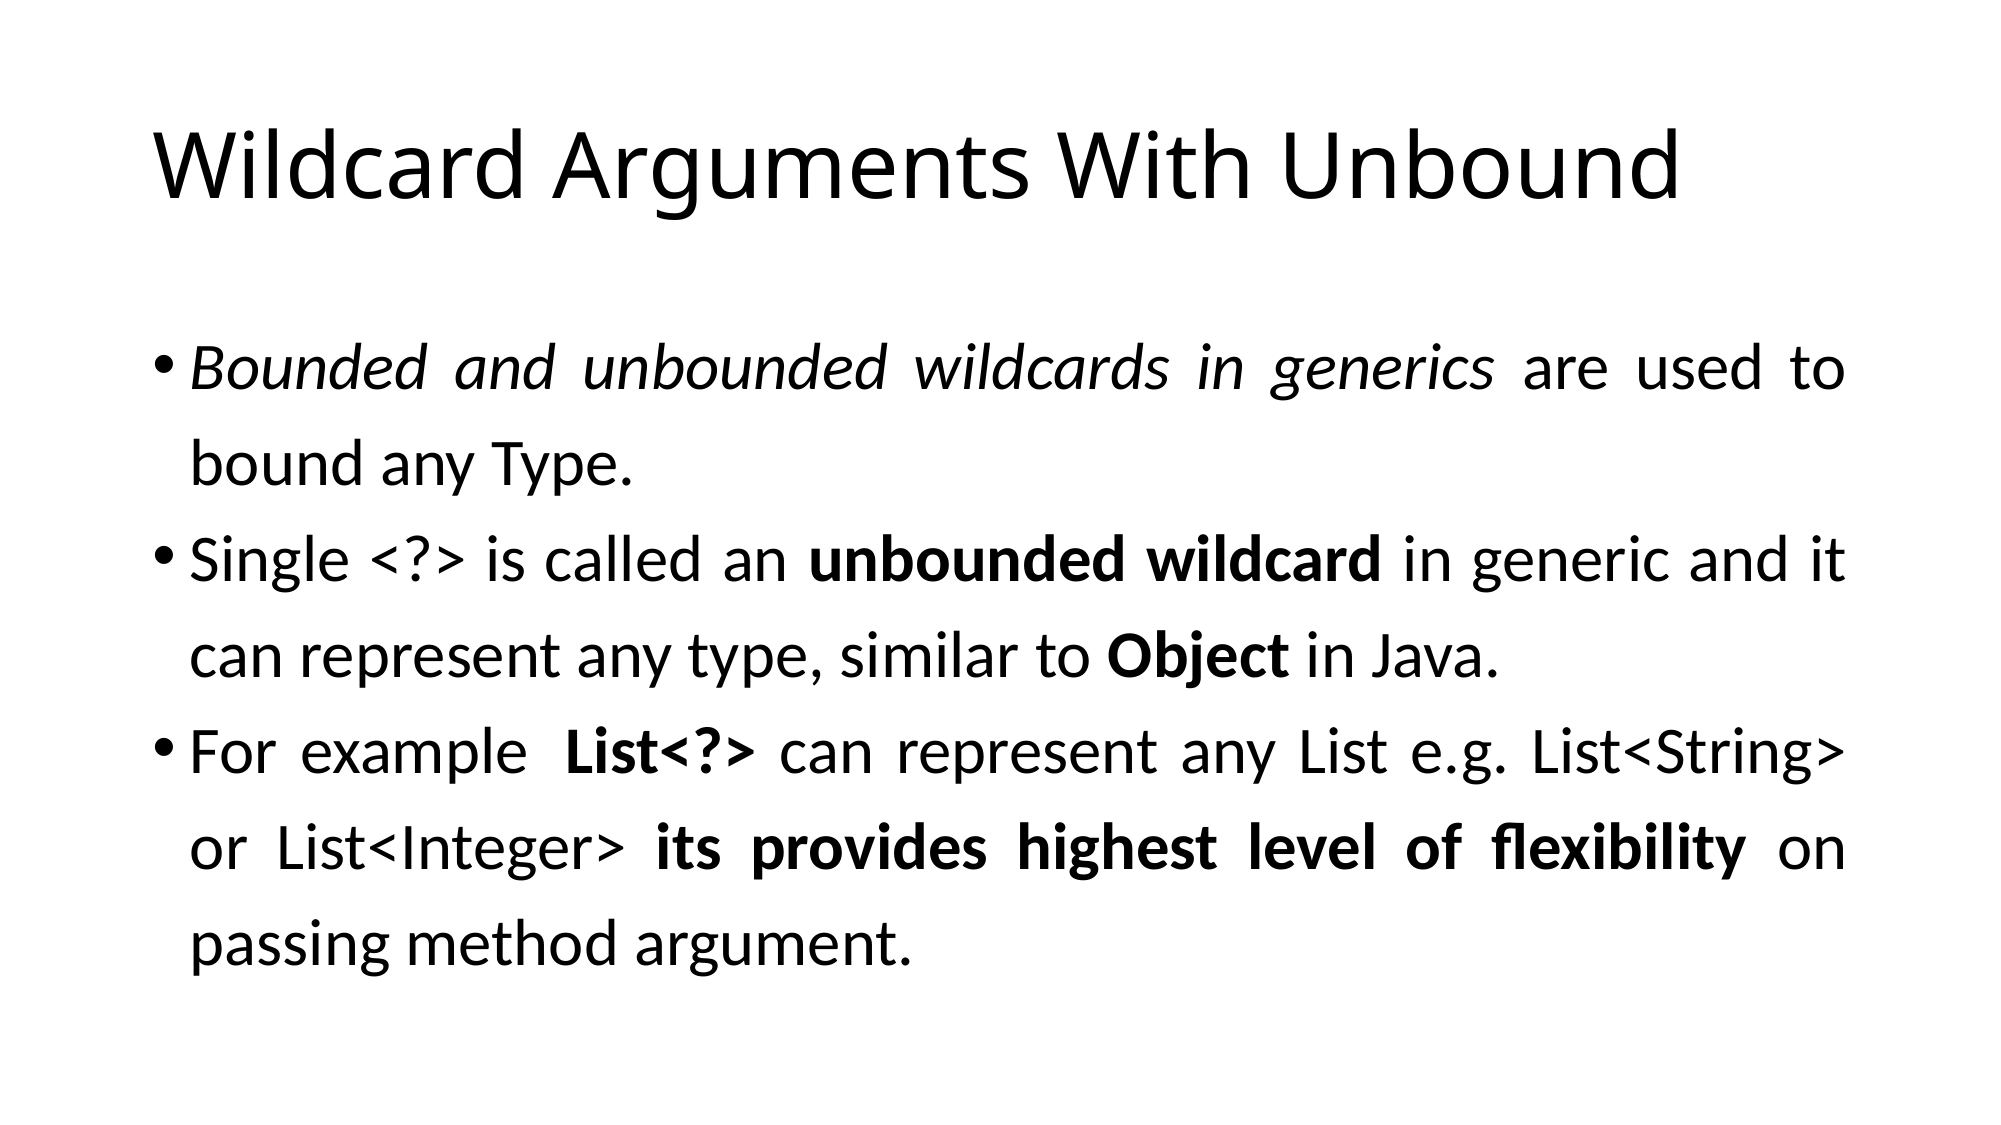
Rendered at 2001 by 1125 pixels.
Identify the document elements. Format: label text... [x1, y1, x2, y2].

title Wildcard Arguments With Unbound [137, 59, 1863, 278]
list Bounded and unbounded wildcards in generics are used to bound any Type. Single <?> is called an unbounded wildcard in generic and it can represent any type, similar to Object in Java. For example List<?> can represent any List e.g. List<String> or List<Integer> its provides highest level of flexibility on passing method argument. [137, 299, 1863, 1103]
